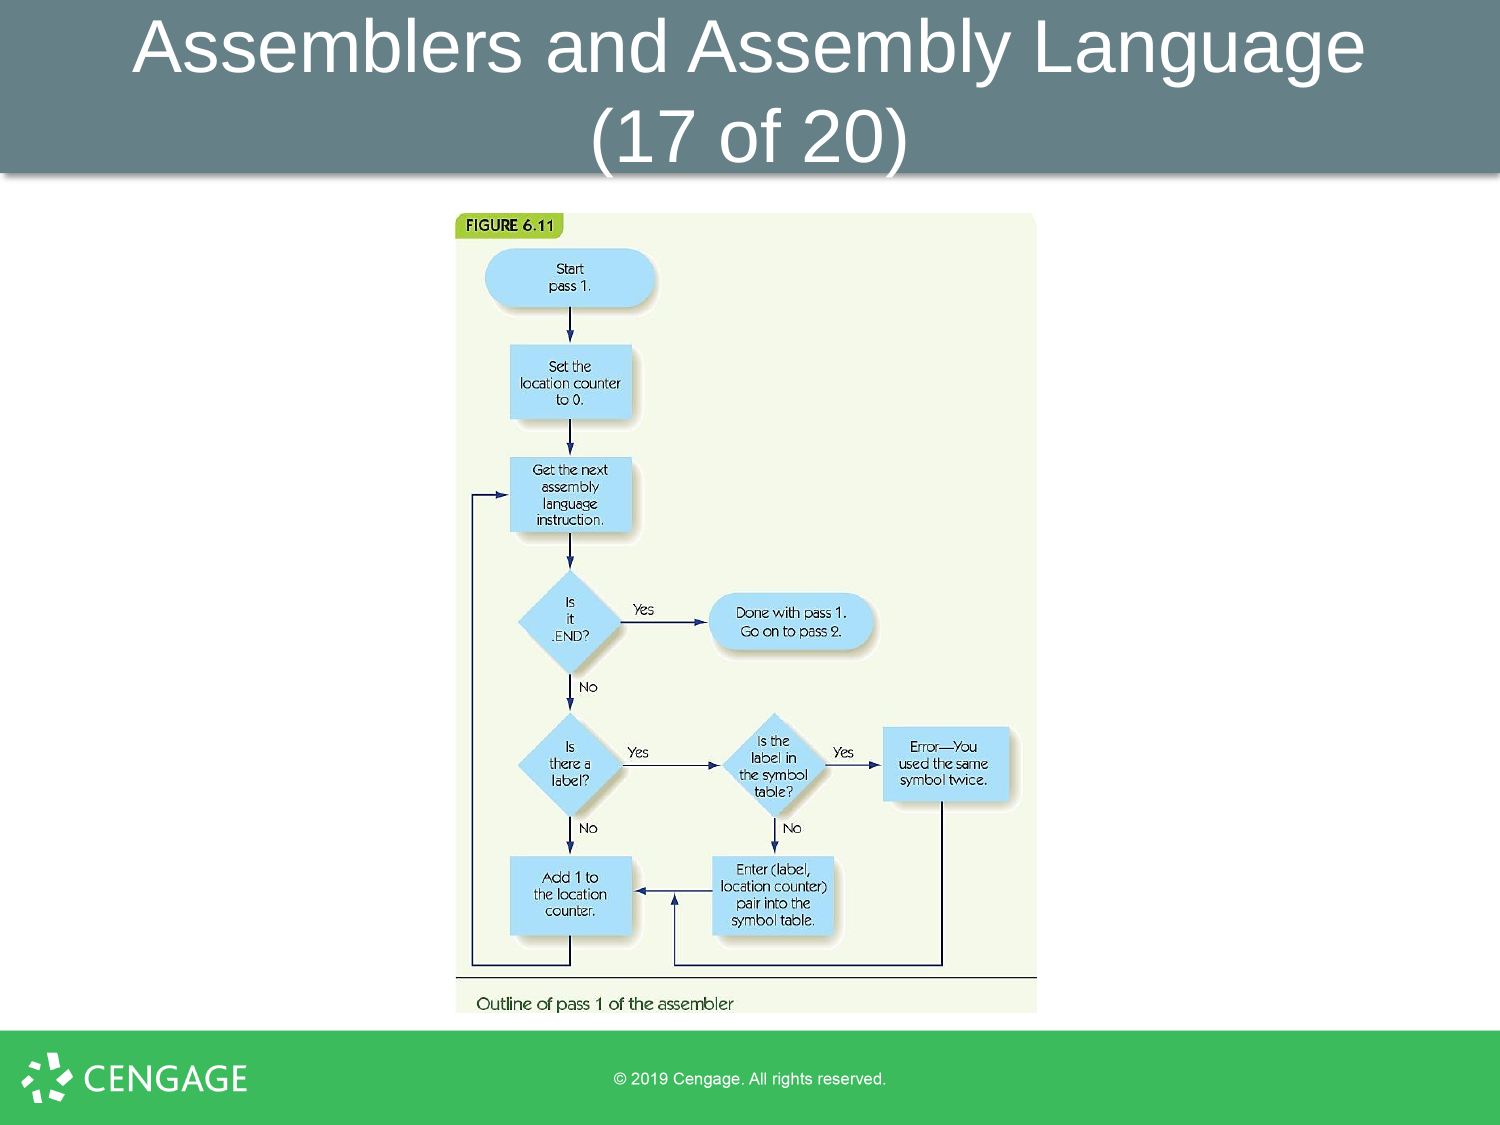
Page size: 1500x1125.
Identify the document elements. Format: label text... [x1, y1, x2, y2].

title Assemblers and Assembly Language (17 of 20) [64, 0, 1436, 174]
picture [0, 0, 1500, 1125]
